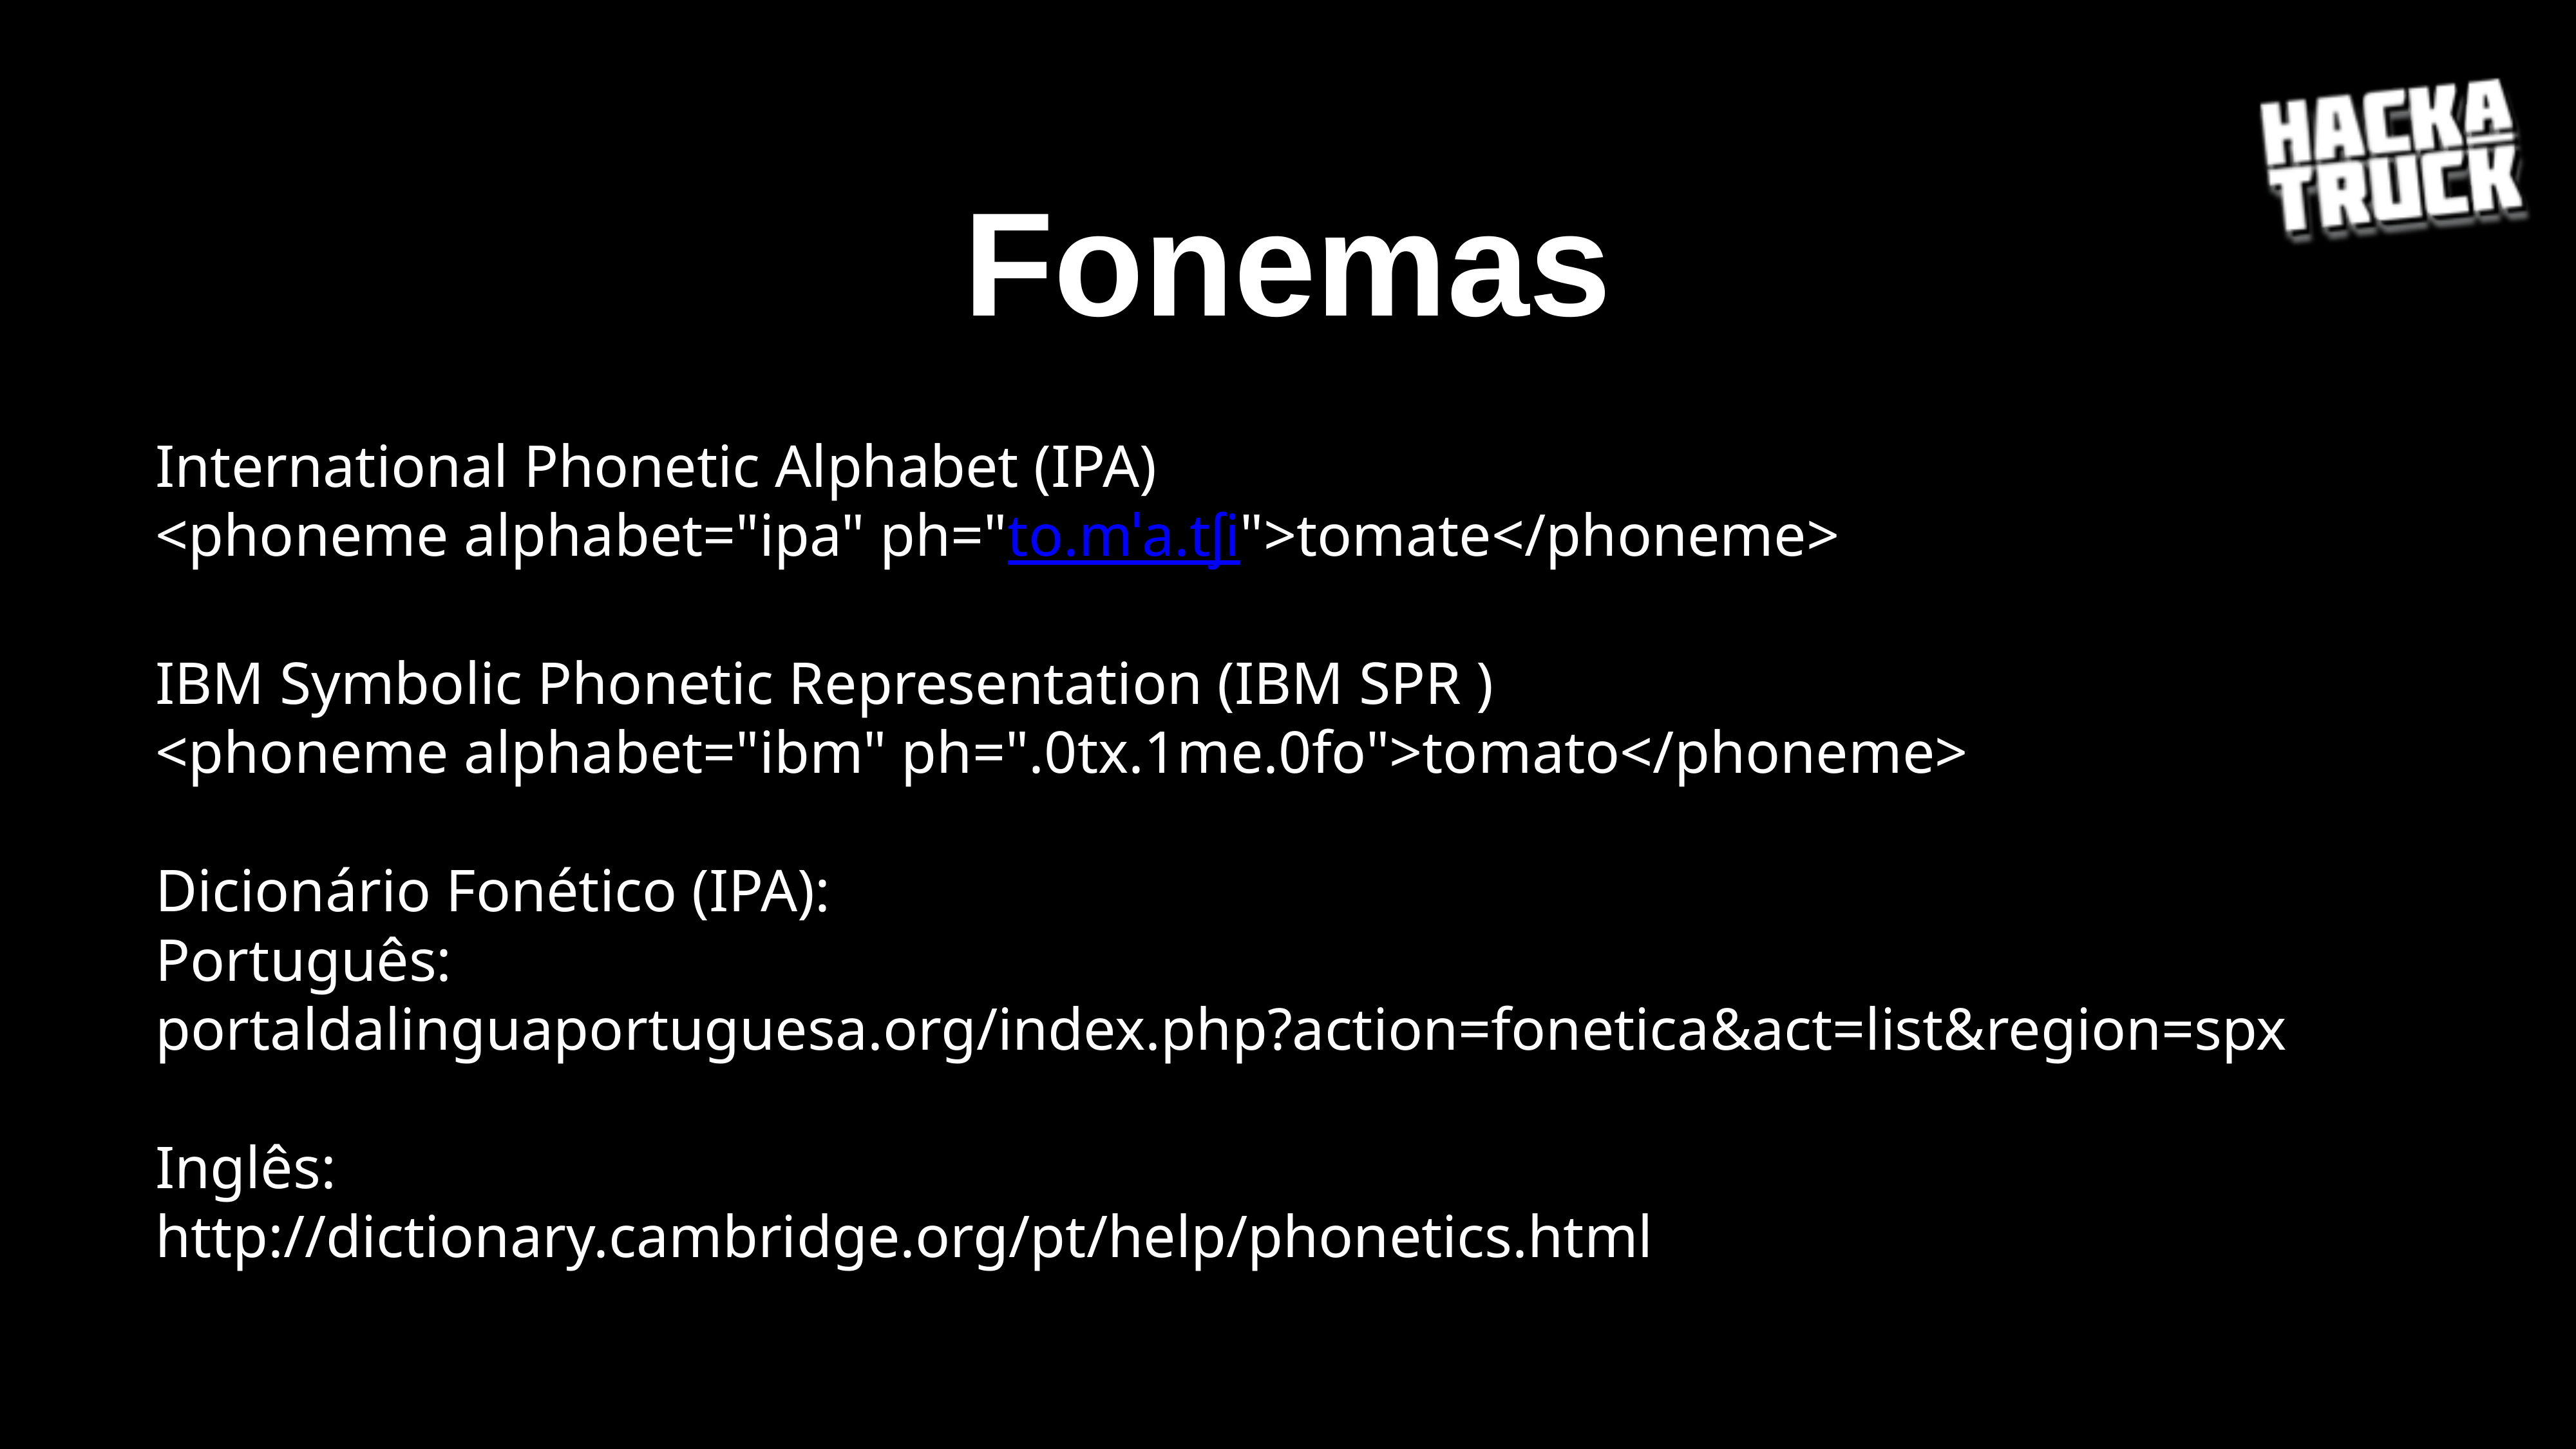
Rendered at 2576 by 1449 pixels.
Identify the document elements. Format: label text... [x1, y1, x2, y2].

list International Phonetic Alphabet (IPA) <phoneme alphabet="ipa" ph="to.mˈa.tʃi">tomate</phoneme> IBM Symbolic Phonetic Representation (IBM SPR ) <phoneme alphabet="ibm" ph=".0tx.1me.0fo">tomato</phoneme> Dicionário Fonético (IPA): Português: portaldalinguaportuguesa.org/index.php?action=fonetica&act=list&region=spx Inglês: http://dictionary.cambridge.org/pt/help/phonetics.html [149, 422, 2530, 1286]
picture [2259, 77, 2530, 240]
title Fonemas [554, 114, 2022, 400]
